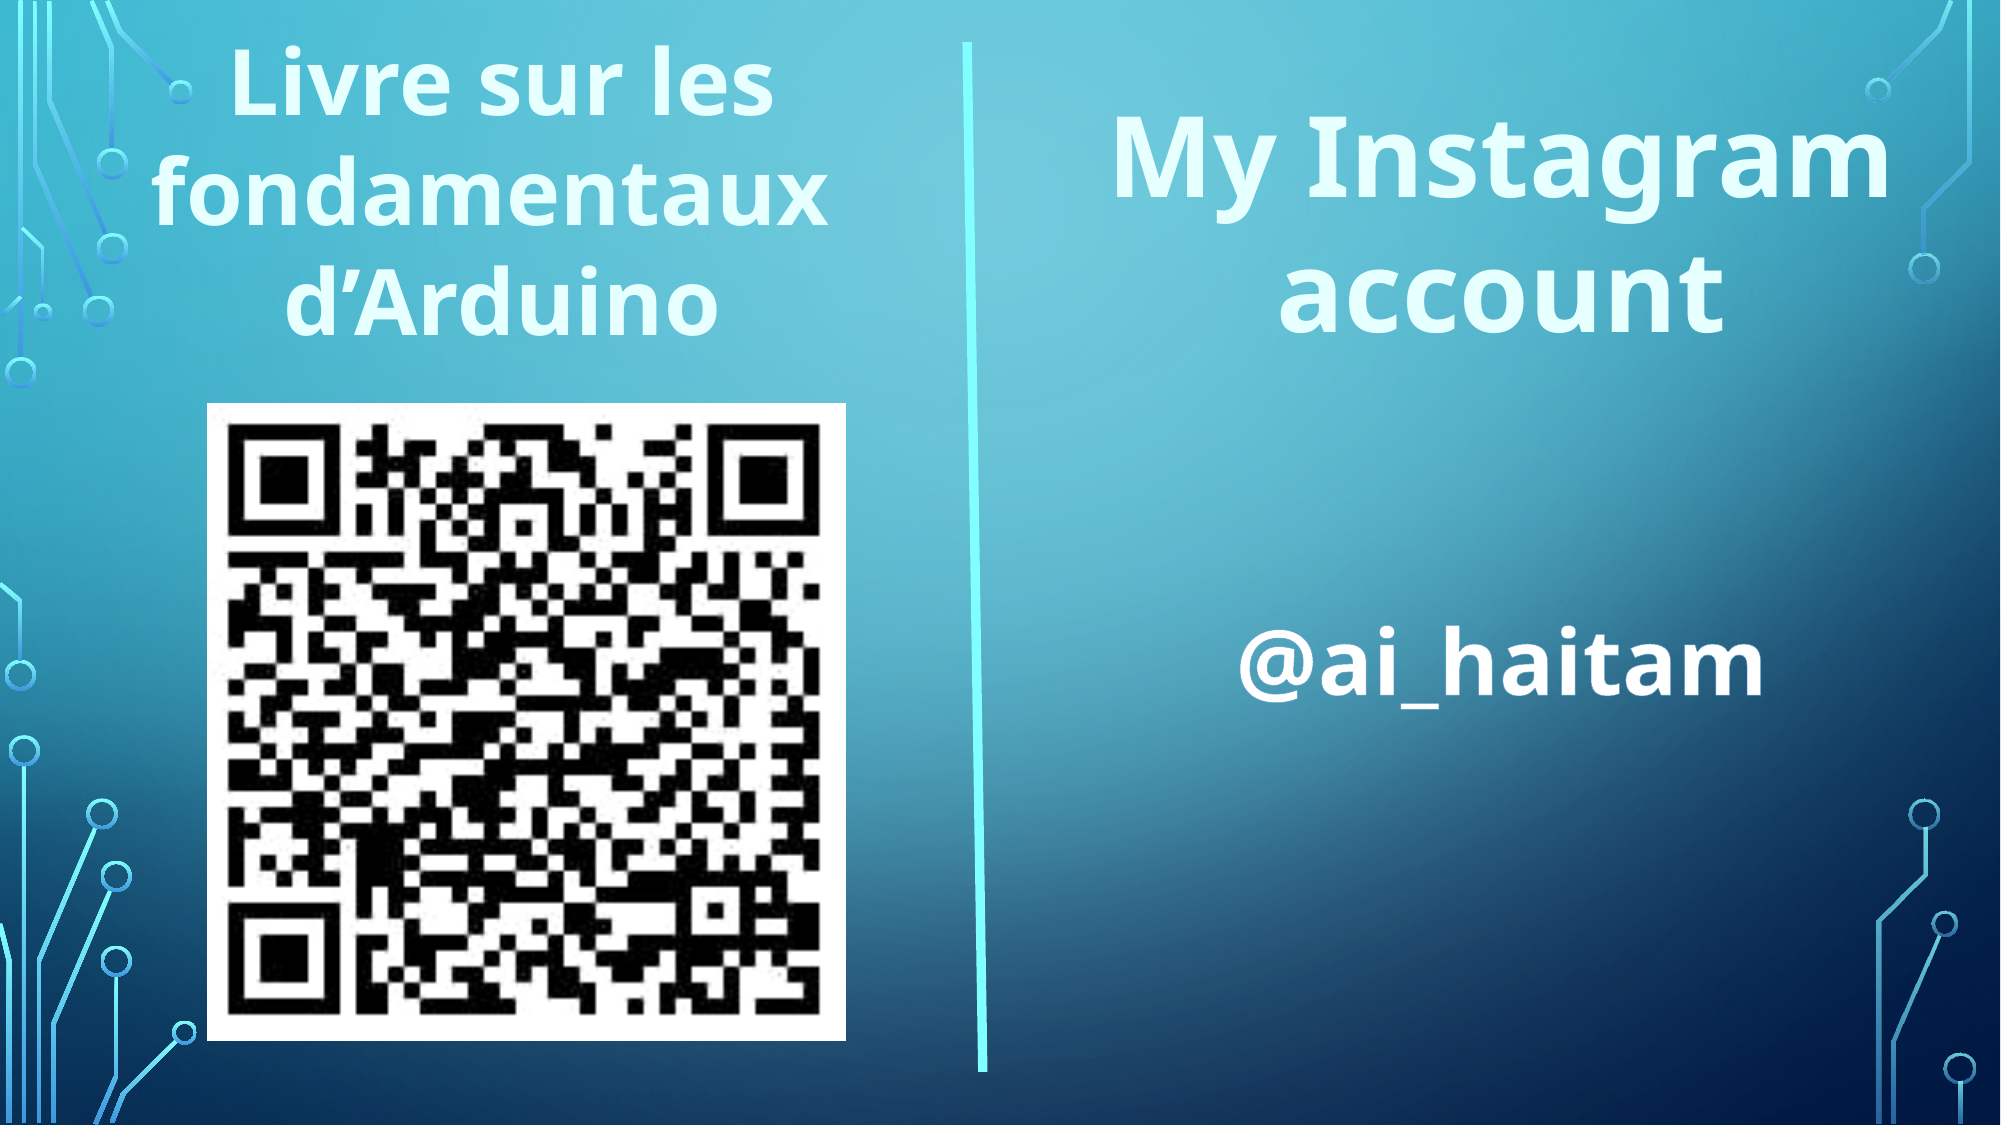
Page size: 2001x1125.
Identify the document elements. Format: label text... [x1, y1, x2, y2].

text_box @ai_haitam [1220, 595, 1783, 721]
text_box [966, 41, 984, 1072]
text_box My Instagram account [1028, 77, 1975, 362]
text_box Livre sur les fondamentaux d’Arduino [21, 16, 983, 362]
picture [207, 403, 846, 1042]
